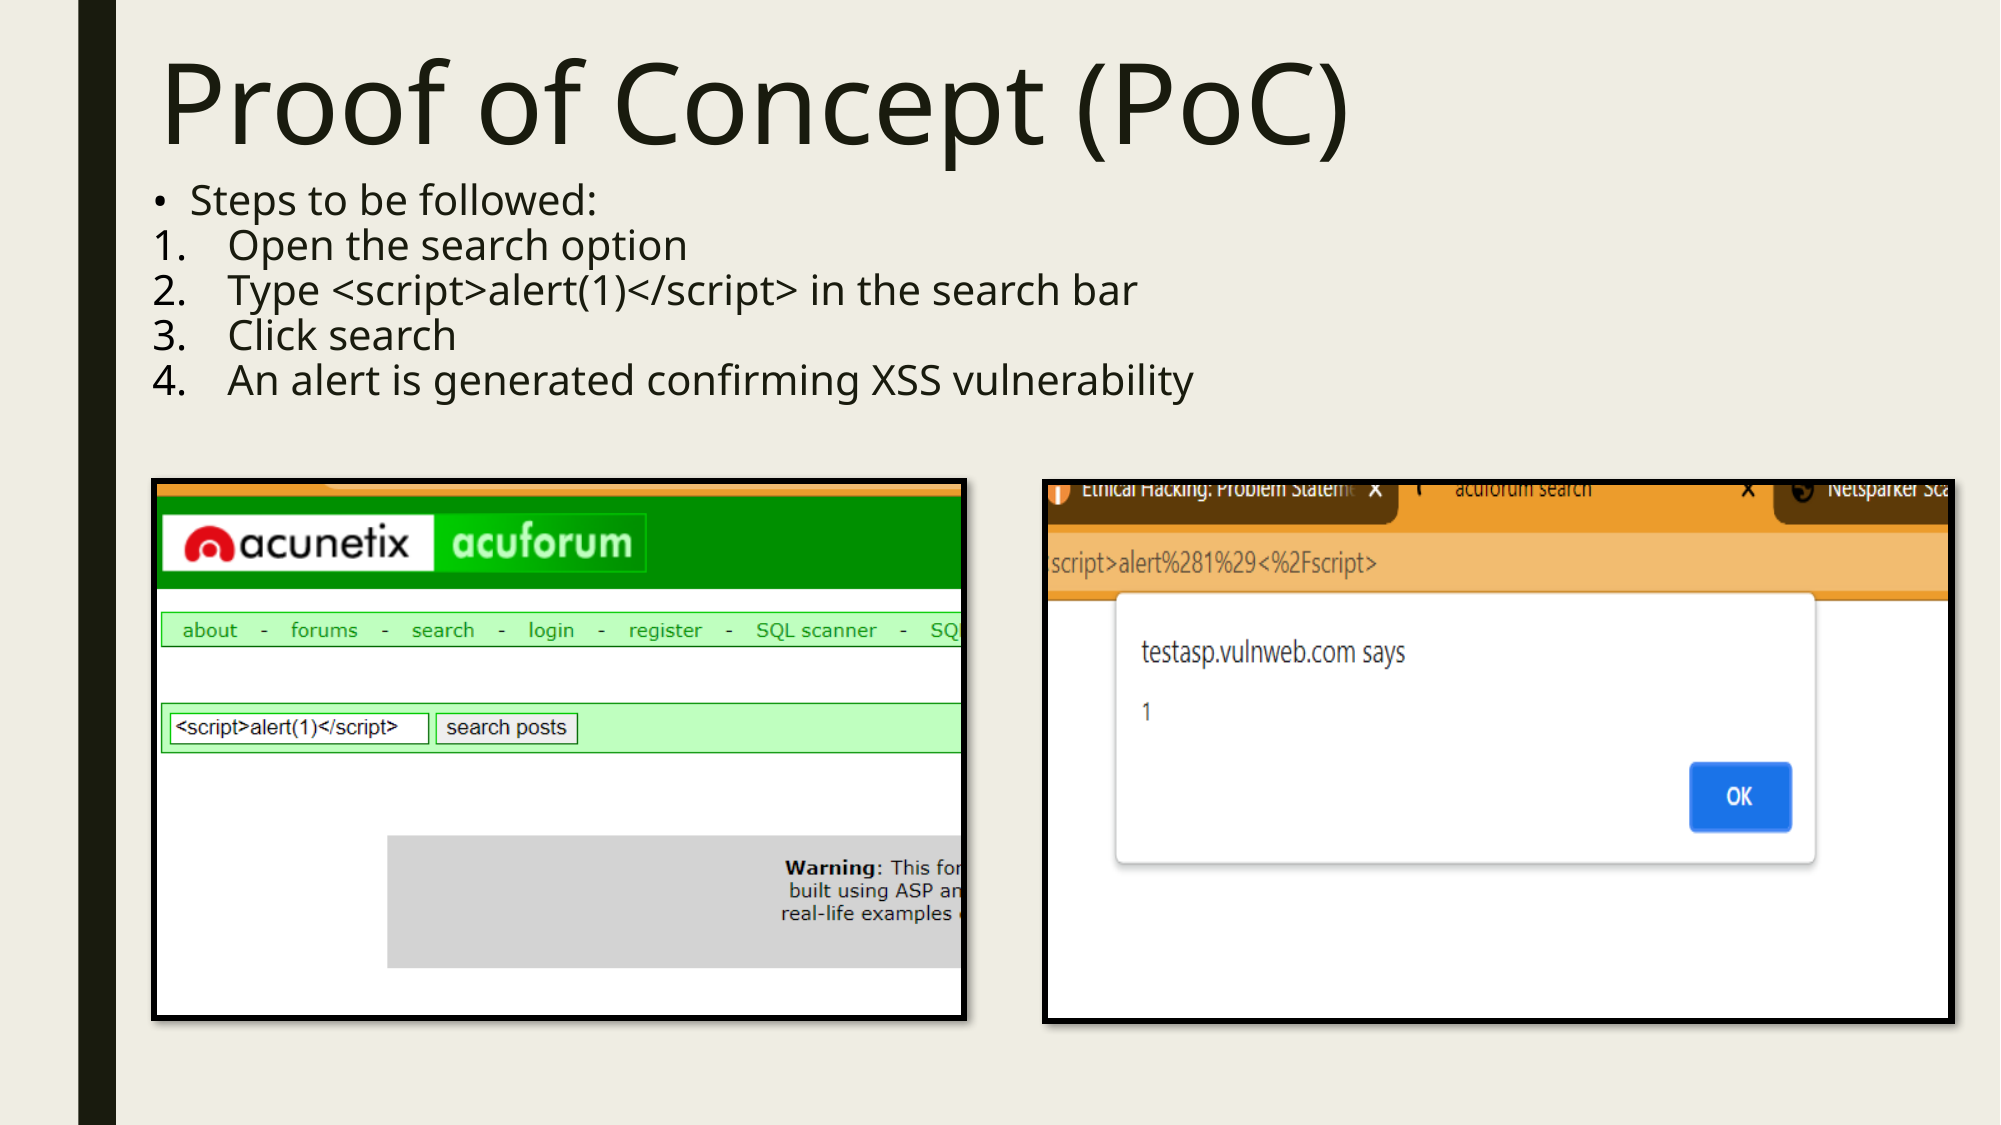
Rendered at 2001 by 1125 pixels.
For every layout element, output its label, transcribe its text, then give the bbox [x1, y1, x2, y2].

picture [156, 483, 961, 1015]
list Steps to be followed: Open the search option Type <script>alert(1)</script> in the search bar Click search An alert is generated confirming XSS vulnerability [137, 172, 1863, 489]
title Proof of Concept (PoC) [143, 0, 1869, 218]
picture [1048, 485, 1949, 1018]
